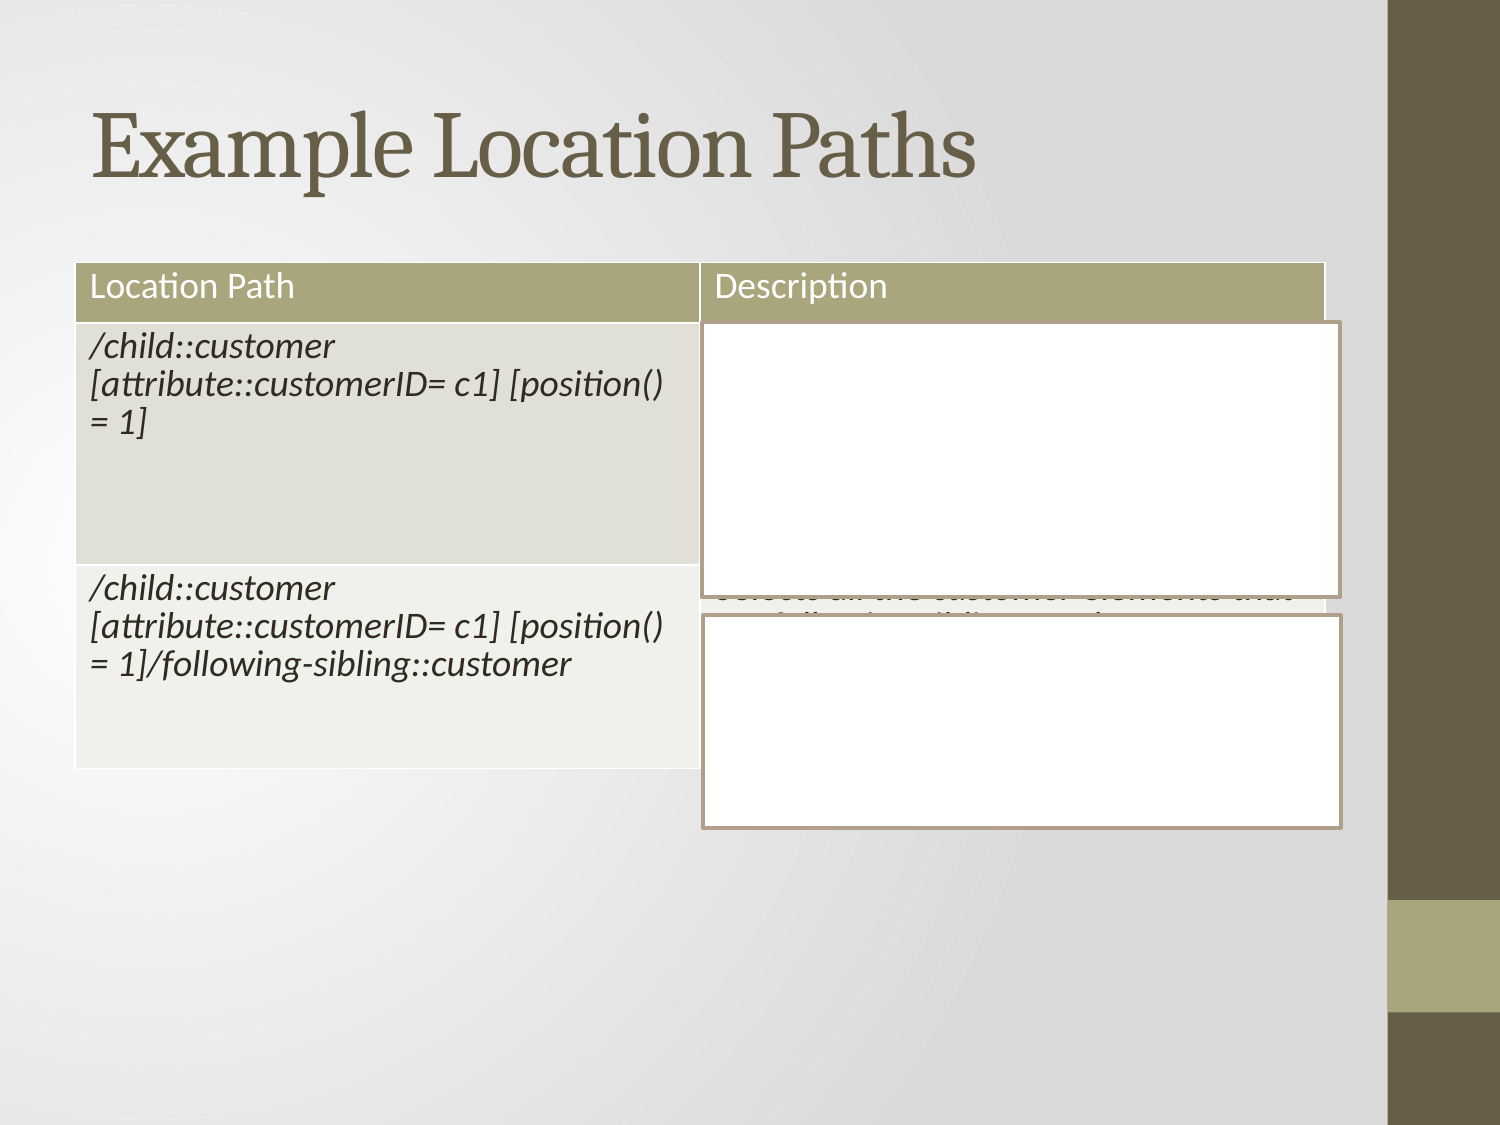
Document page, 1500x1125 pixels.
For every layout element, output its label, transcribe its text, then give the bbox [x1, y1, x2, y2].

table_cell /child::customer [attribute::customerID= c1] [position() = 1]/following-sibling::customer [76, 566, 699, 768]
title Example Location Paths [75, 45, 1325, 233]
text_box [700, 320, 1342, 599]
text_box [701, 613, 1343, 830]
table_cell Selects all the customer elements that are following siblings to the customer element having an attribute with a value of c1—in this case, the second customer element (customerID = c2). [701, 599, 1324, 613]
table_header Description [701, 263, 1324, 320]
table_cell /child::customer [attribute::customerID= c1] [position() = 1] [76, 324, 699, 564]
table_header Location Path [76, 263, 699, 322]
